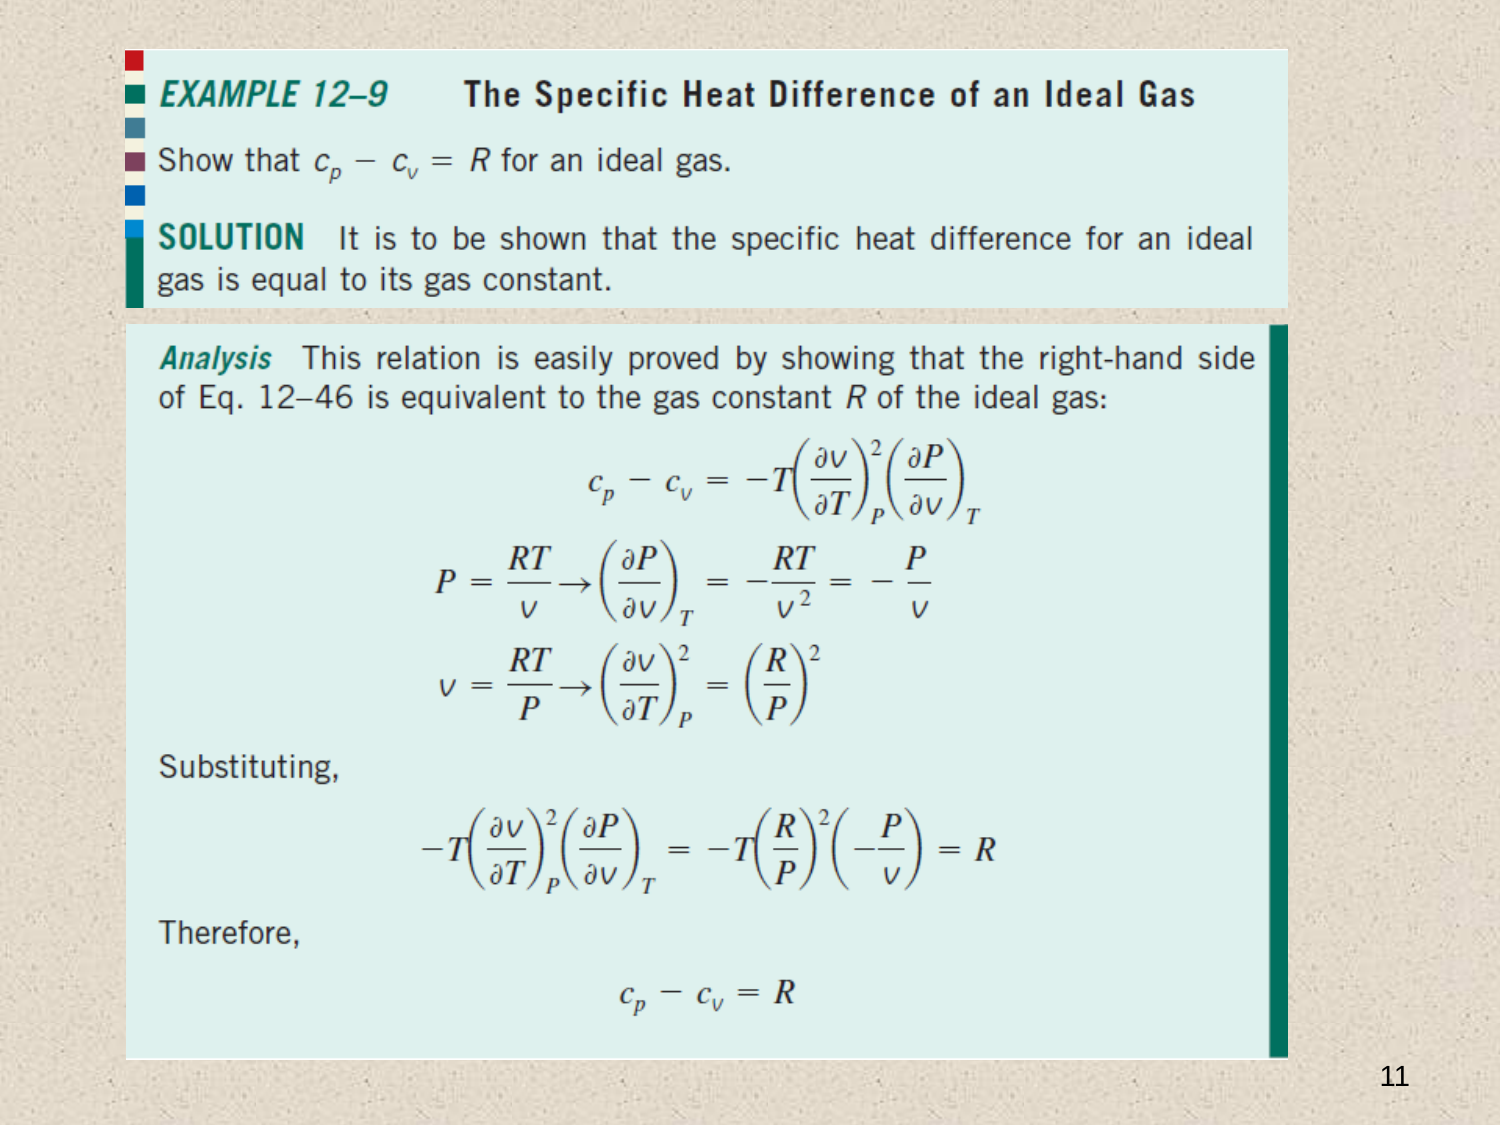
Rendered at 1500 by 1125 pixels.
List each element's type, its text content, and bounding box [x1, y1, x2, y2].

picture [0, 0, 1500, 1125]
slide_number 11 [1074, 1049, 1426, 1103]
